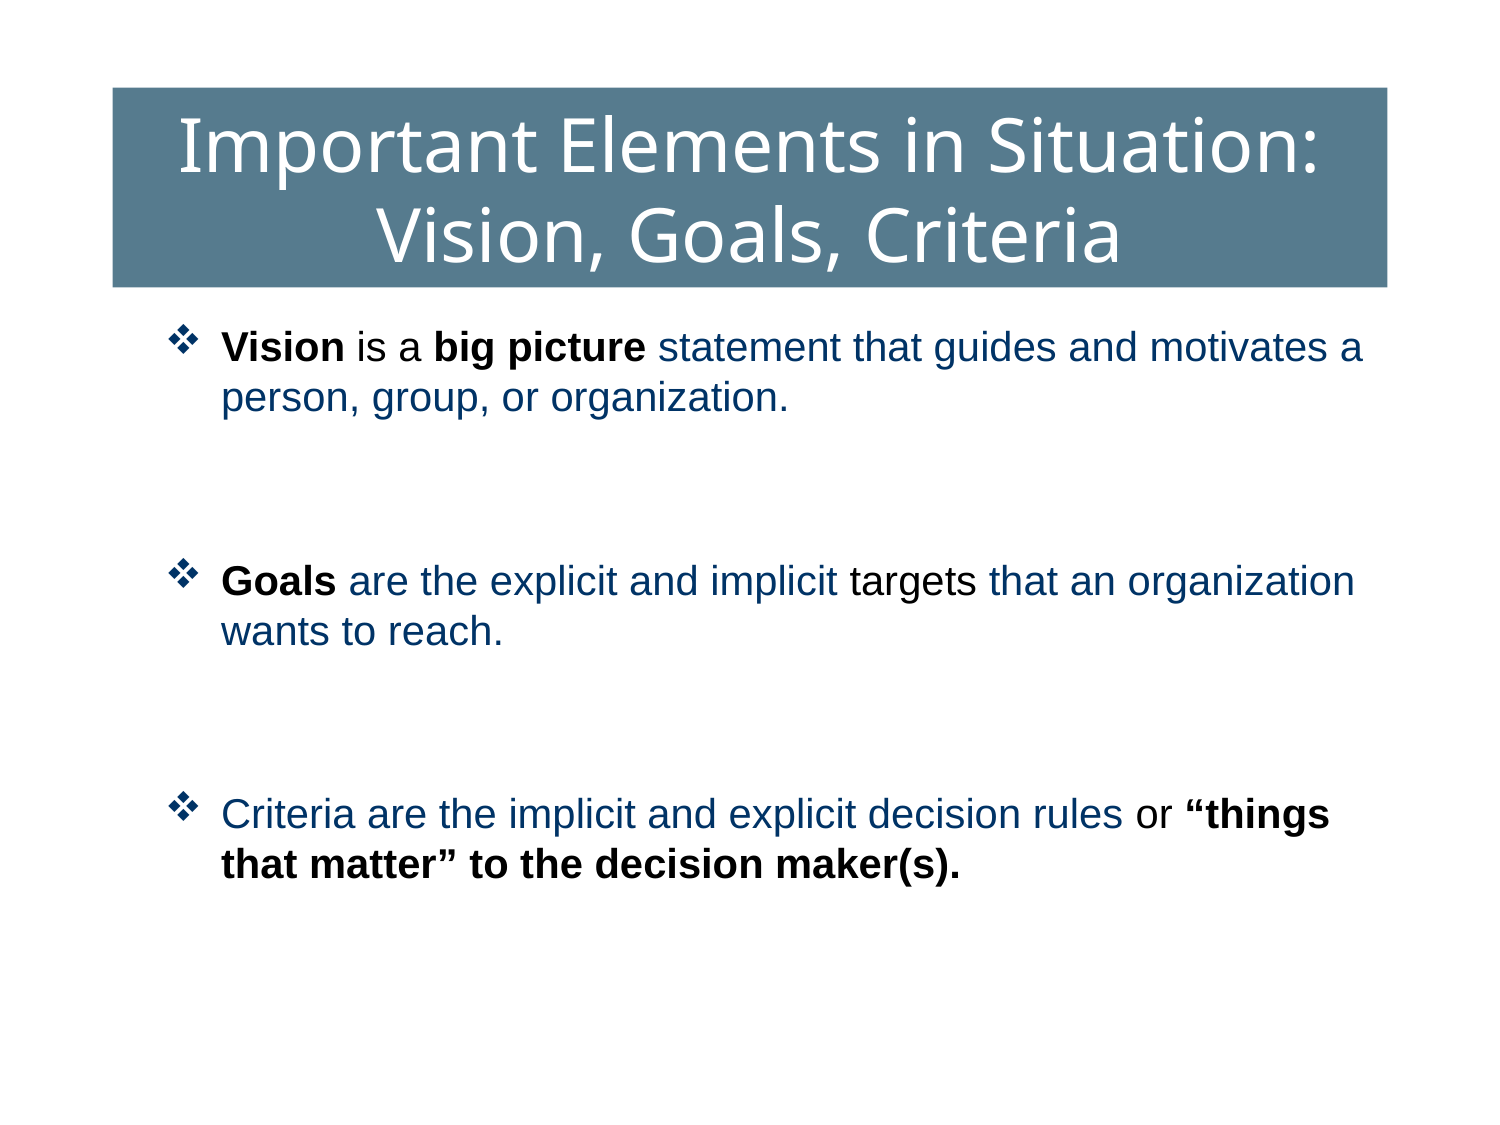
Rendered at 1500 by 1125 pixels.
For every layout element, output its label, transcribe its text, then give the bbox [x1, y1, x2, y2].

list Vision is a big picture statement that guides and motivates a person, group, or organization. Goals are the explicit and implicit targets that an organization wants to reach. Criteria are the implicit and explicit decision rules or “things that matter” to the decision maker(s). [149, 312, 1388, 938]
title Important Elements in Situation: Vision, Goals, Criteria [112, 87, 1388, 288]
